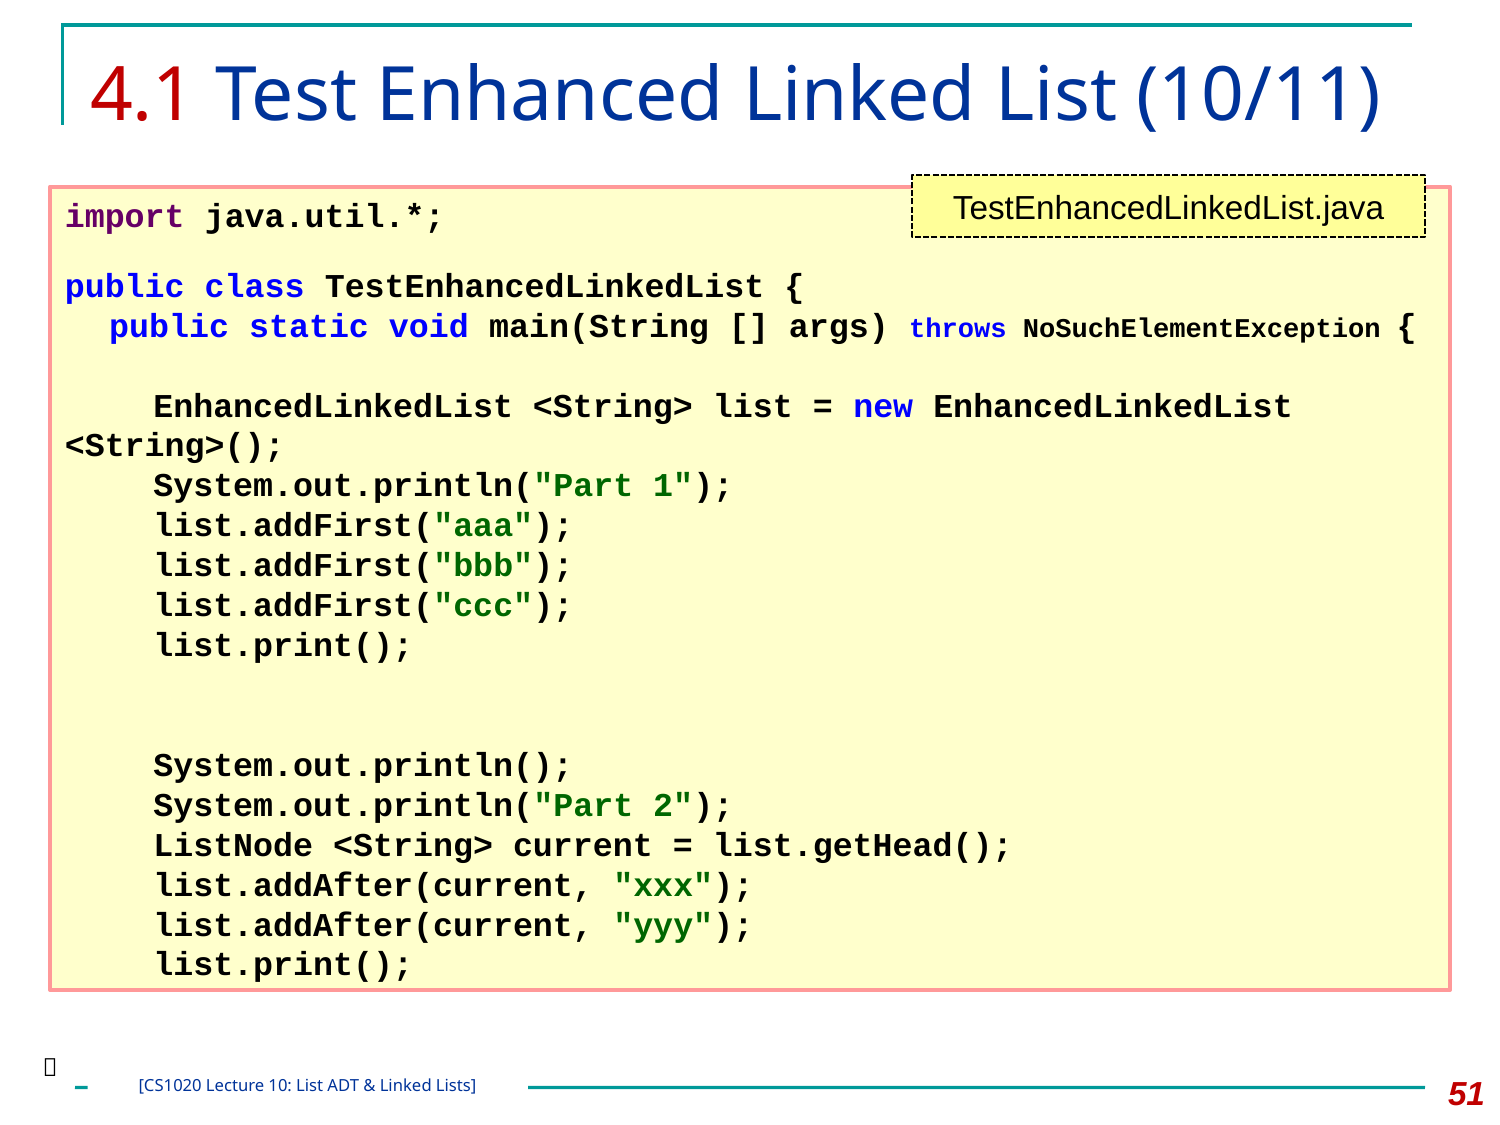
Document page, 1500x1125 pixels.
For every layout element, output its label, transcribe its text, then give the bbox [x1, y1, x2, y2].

slide_number 51 [1400, 1065, 1500, 1125]
text_box  [24, 1050, 75, 1083]
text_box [49, 174, 1451, 1000]
title 4.1 Test Enhanced Linked List (10/11) [74, 37, 1463, 168]
text_box [CS1020 Lecture 10: List ADT & Linked Lists] [87, 1074, 528, 1109]
